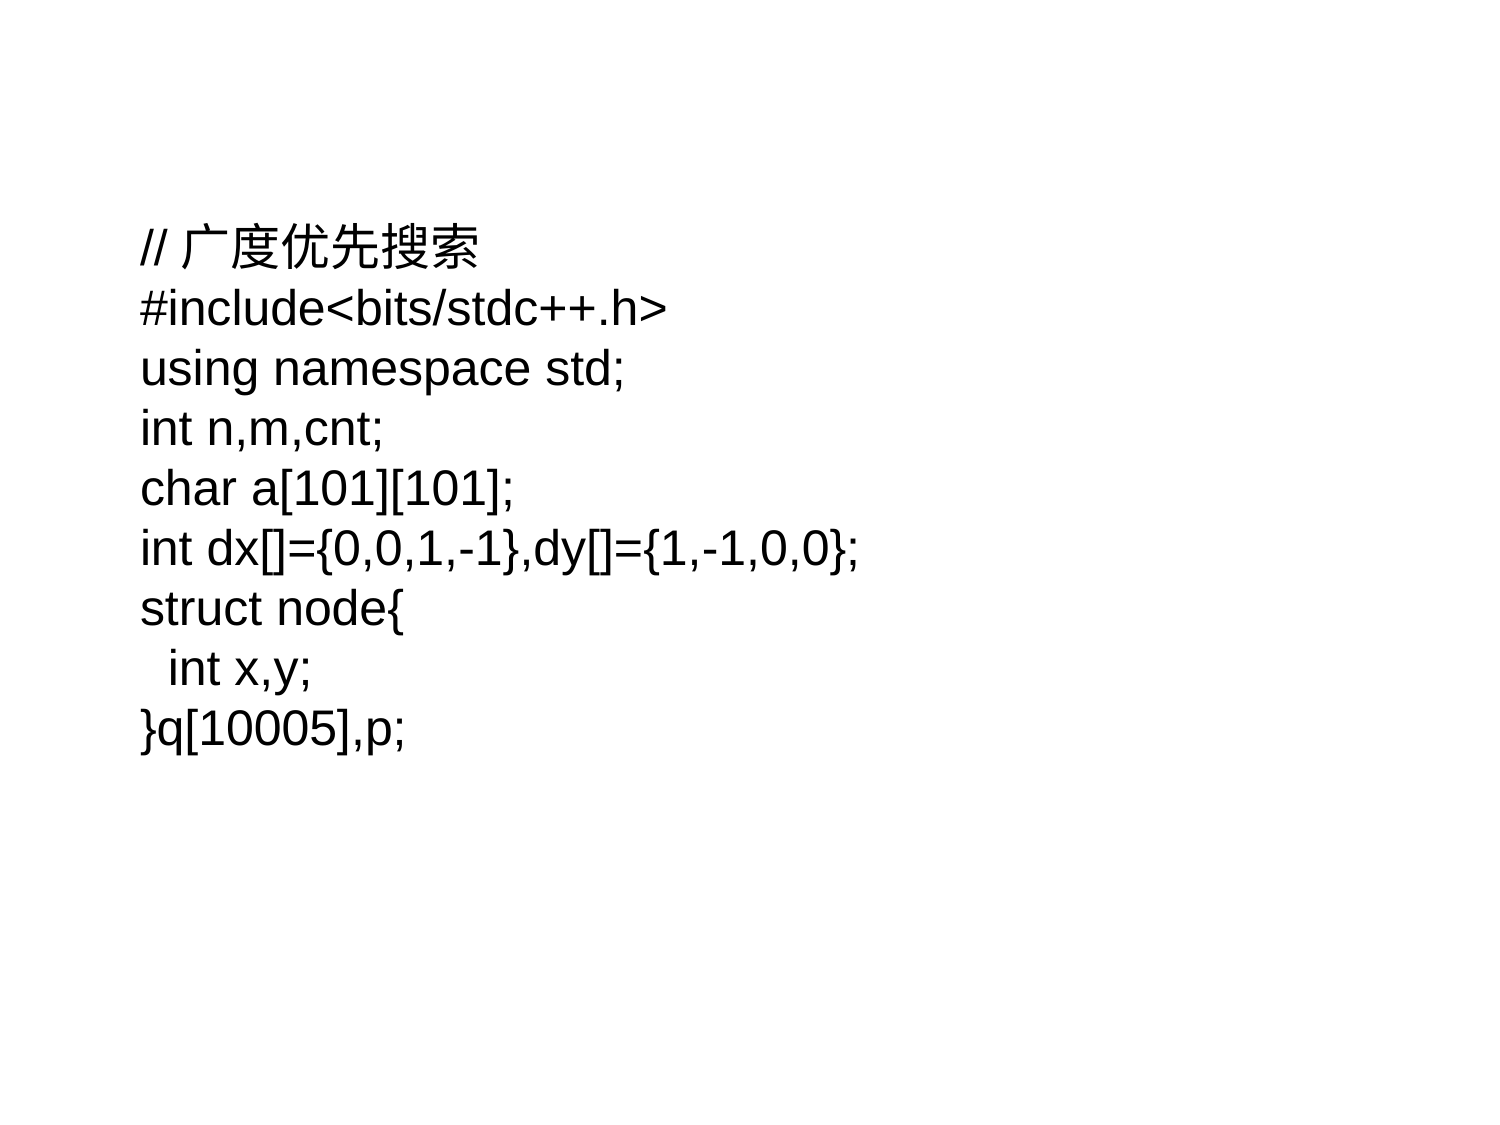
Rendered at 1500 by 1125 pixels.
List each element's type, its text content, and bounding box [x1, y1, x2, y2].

text_box //广度优先搜索 #include<bits/stdc++.h> using namespace std; int n,m,cnt; char a[101][101]; int dx[]={0,0,1,-1},dy[]={1,-1,0,0}; struct node{ int x,y; }q[10005],p; [125, 208, 1500, 823]
